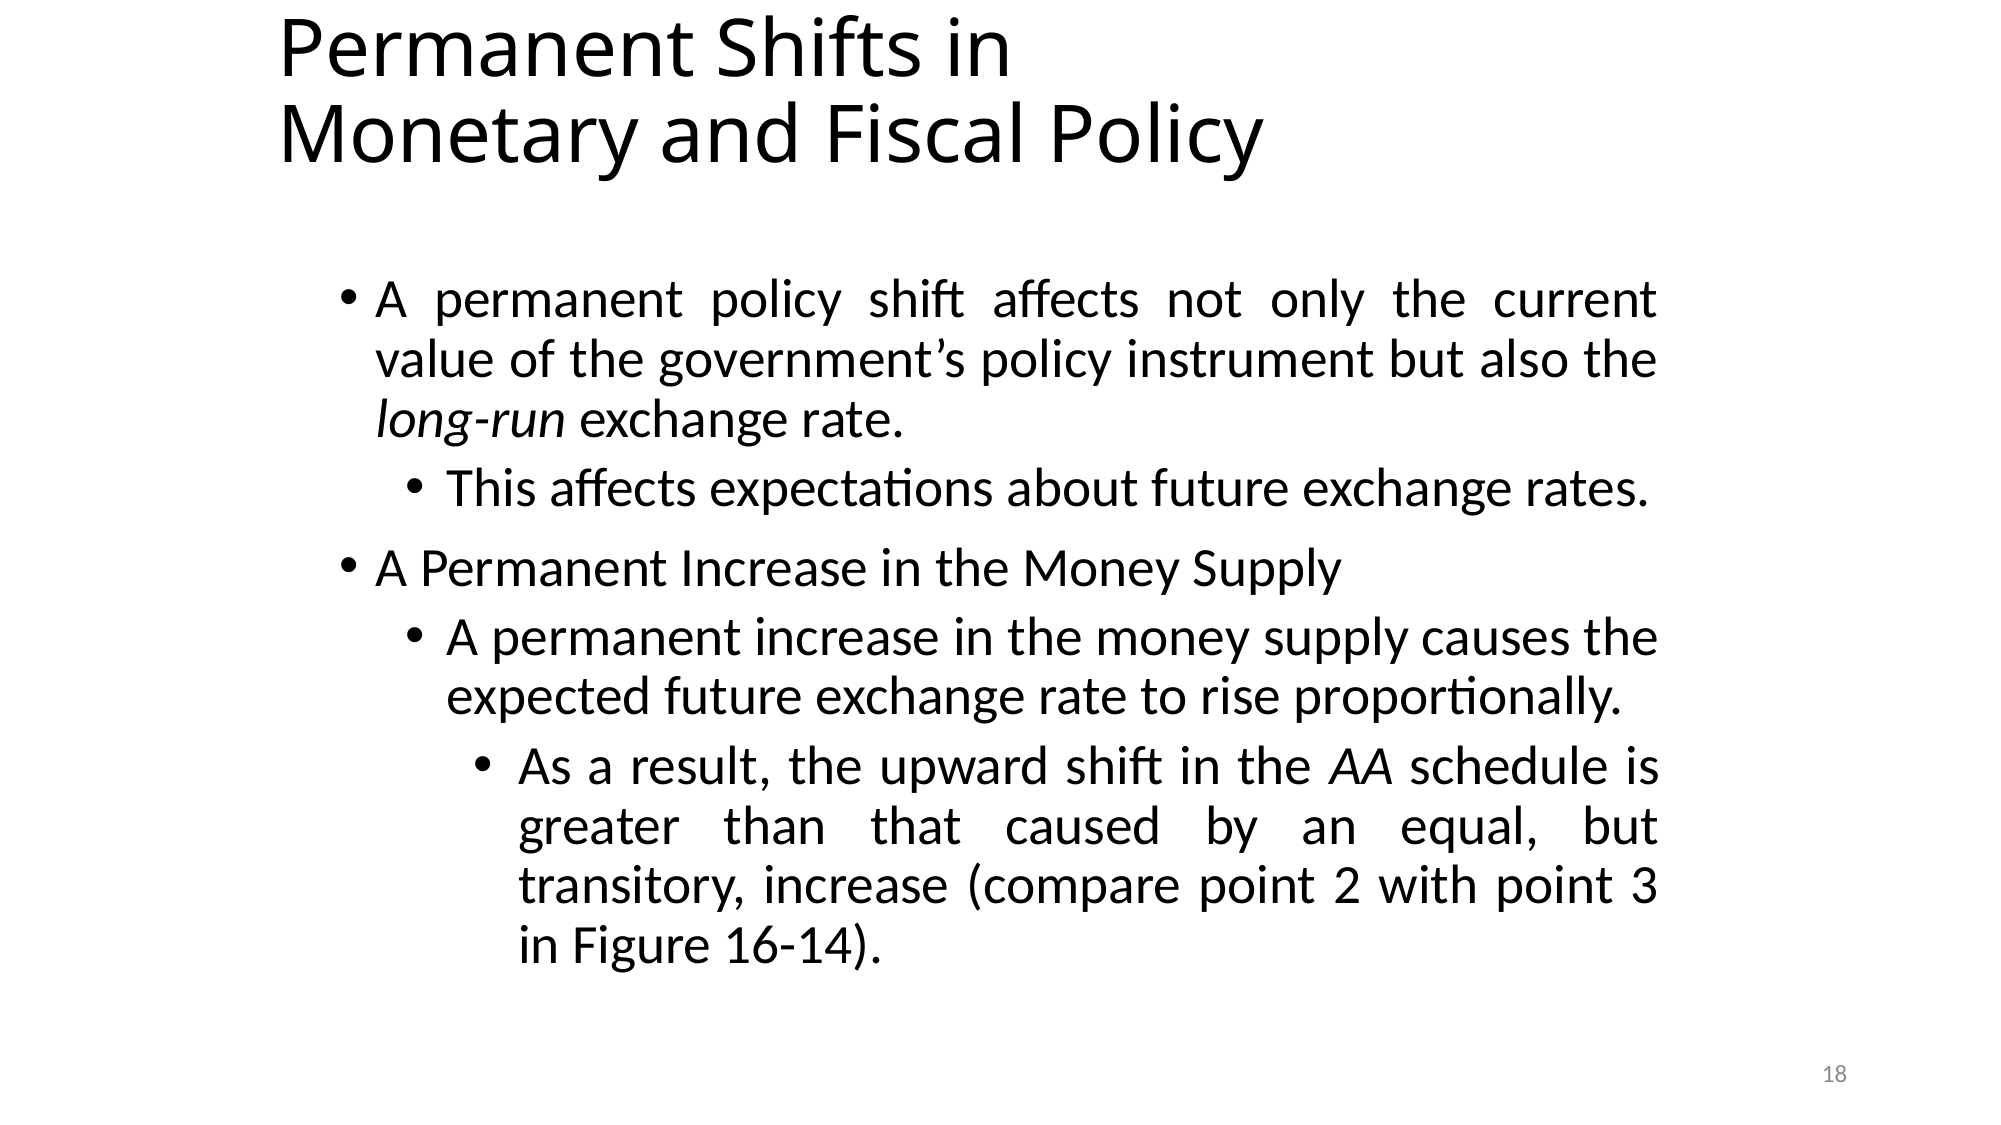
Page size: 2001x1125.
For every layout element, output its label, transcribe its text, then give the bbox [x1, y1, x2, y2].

list A permanent policy shift affects not only the current value of the government’s policy instrument but also the long-run exchange rate. This affects expectations about future exchange rates. A Permanent Increase in the Money Supply A permanent increase in the money supply causes the expected future exchange rate to rise proportionally. As a result, the upward shift in the AA schedule is greater than that caused by an equal, but transitory, increase (compare point 2 with point 3 in Figure 16-14). [324, 262, 1675, 1063]
slide_number 18 [1412, 1042, 1863, 1103]
title Permanent Shifts in Monetary and Fiscal Policy [262, 0, 1538, 188]
